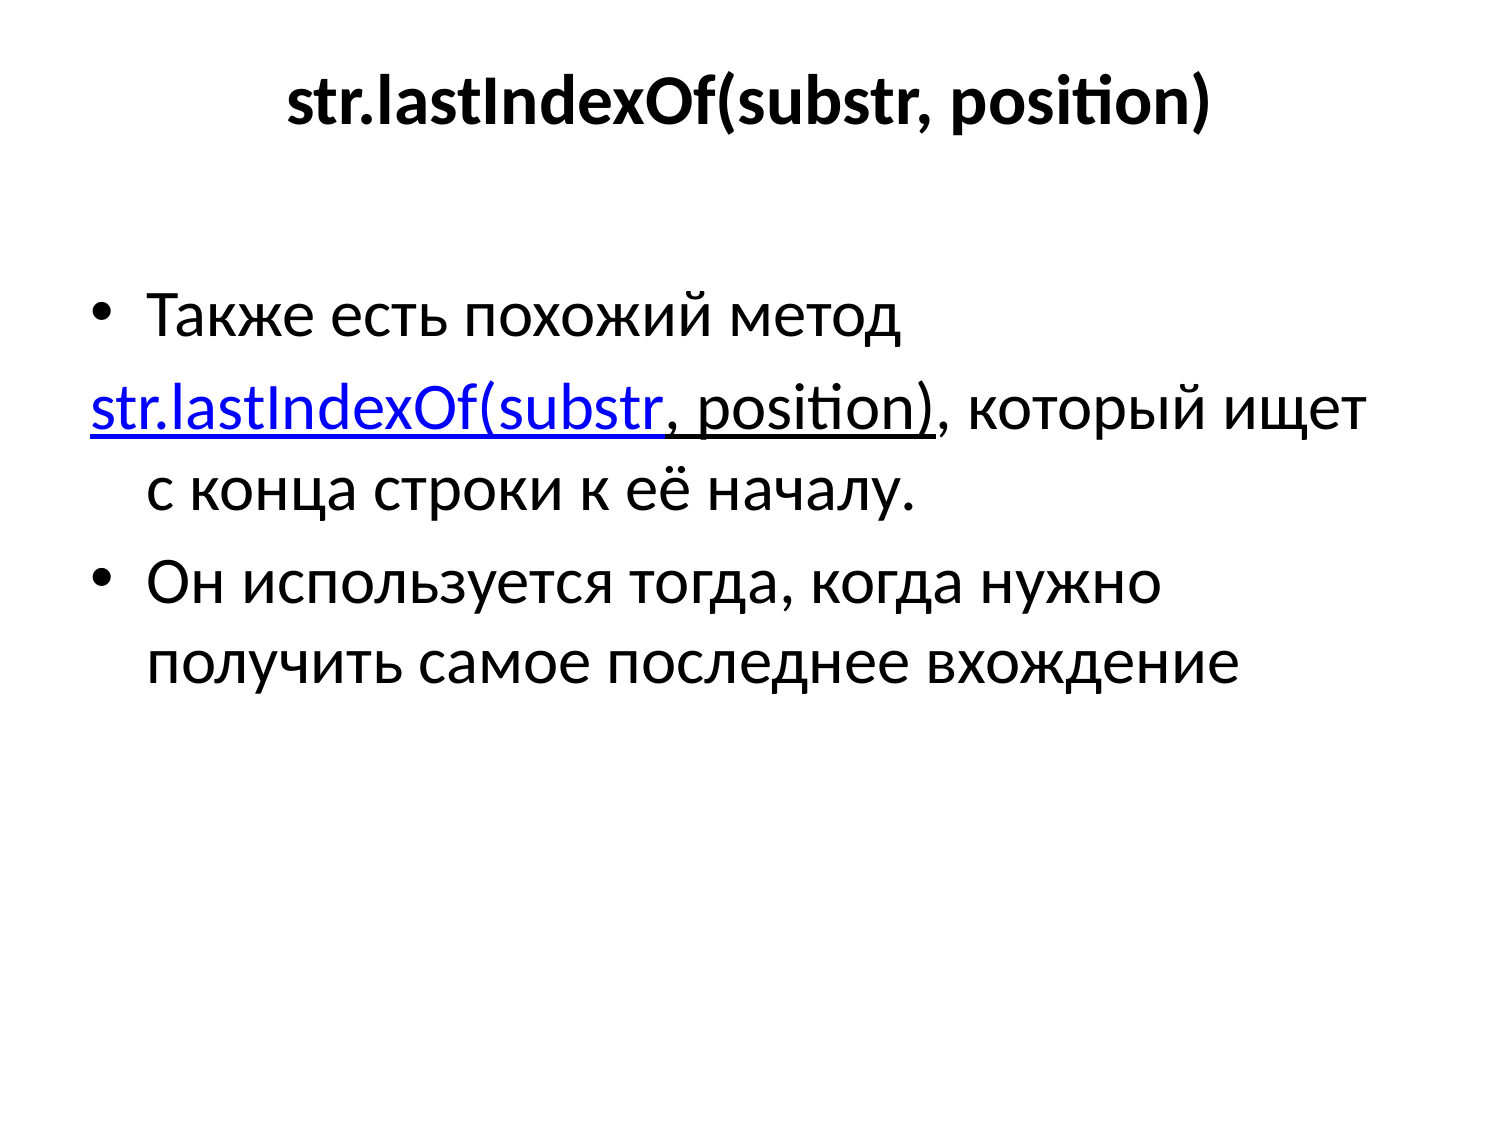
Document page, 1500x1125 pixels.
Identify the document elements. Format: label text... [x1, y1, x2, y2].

list Также есть похожий метод str.lastIndexOf(substr, position), который ищет с конца строки к её началу. Он используется тогда, когда нужно получить самое последнее вхождение [75, 262, 1425, 1005]
title str.lastIndexOf(substr, position) [75, 45, 1425, 233]
